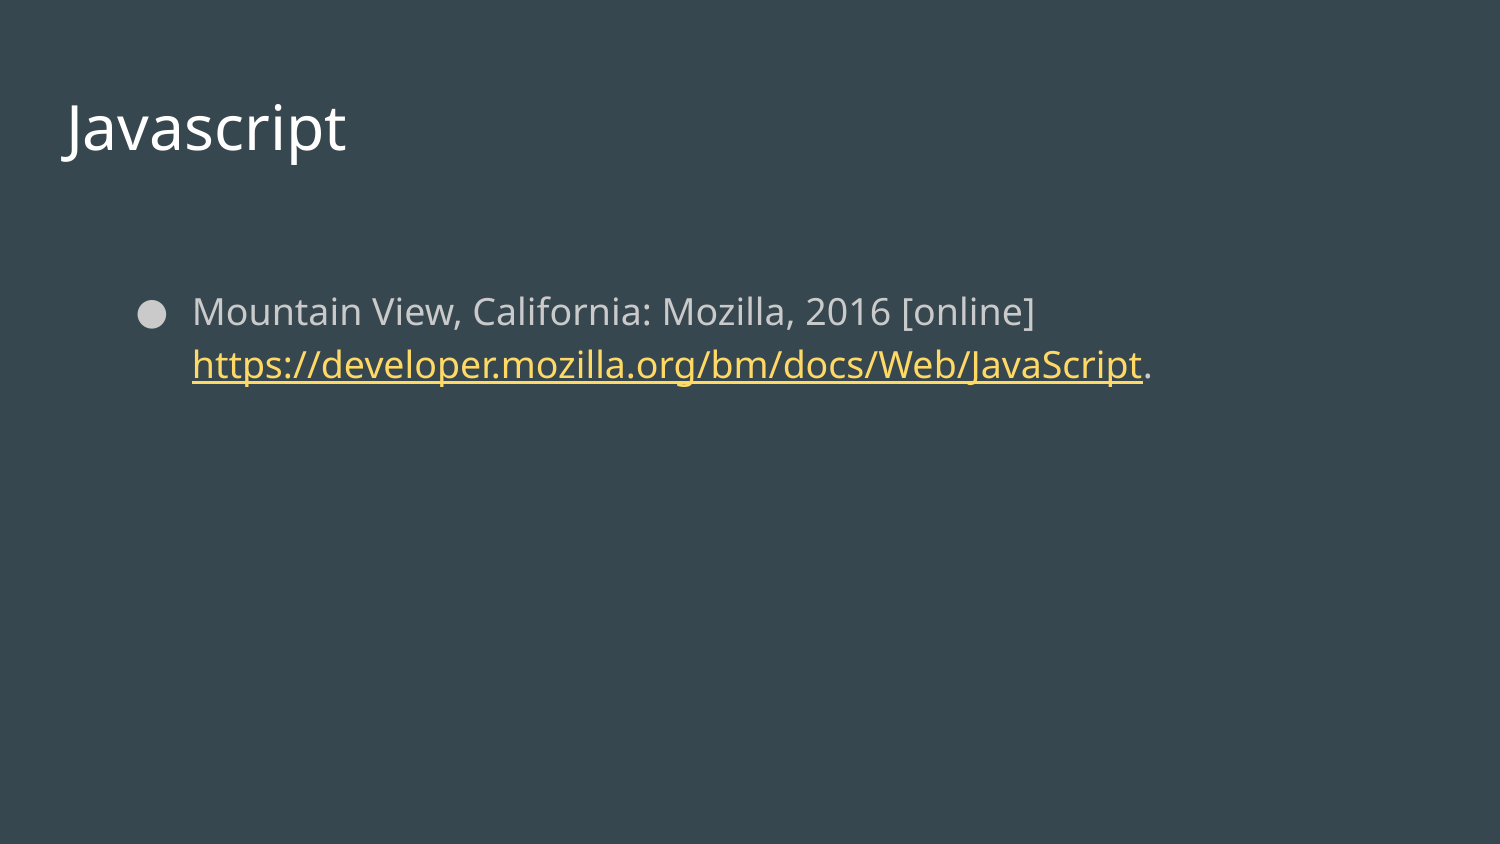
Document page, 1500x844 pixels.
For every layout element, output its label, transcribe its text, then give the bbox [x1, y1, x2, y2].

title Javascript [51, 72, 1449, 167]
list Mountain View, California: Mozilla, 2016 [online] https://developer.mozilla.org/bm/docs/Web/JavaScript. [101, 187, 1449, 749]
